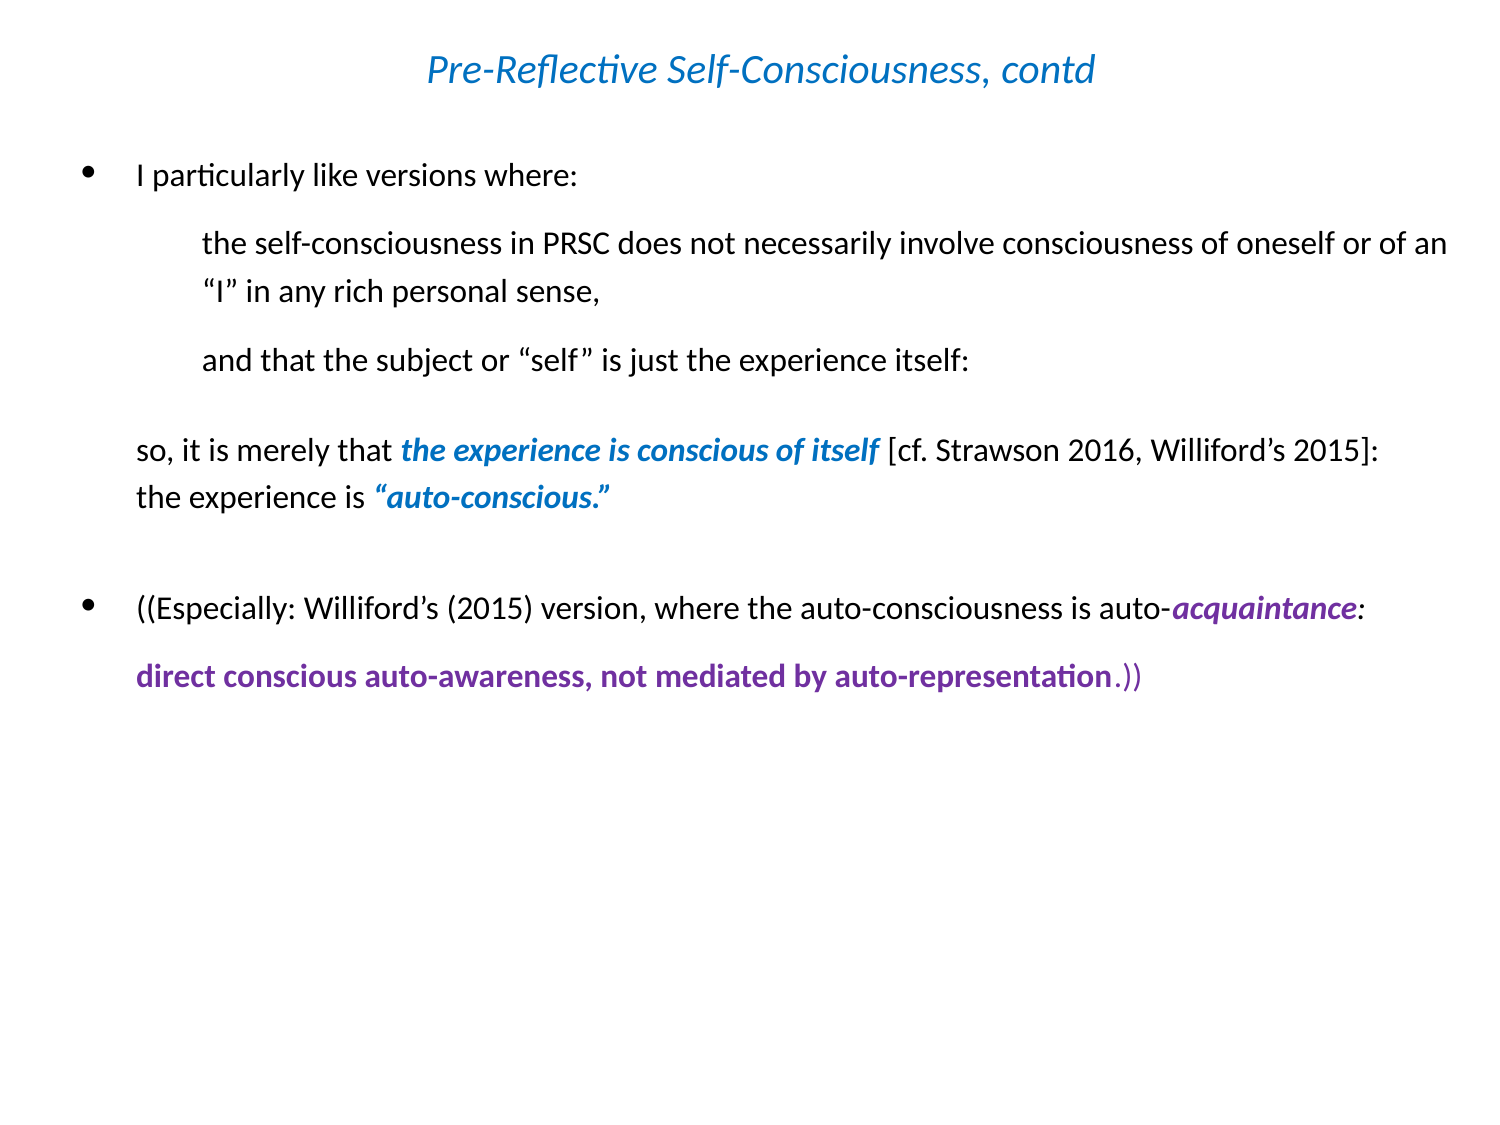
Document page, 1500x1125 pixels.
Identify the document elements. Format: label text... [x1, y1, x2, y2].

list I particularly like versions where: the self-consciousness in PRSC does not necessarily involve consciousness of oneself or of an “I” in any rich personal sense, and that the subject or “self” is just the experience itself: so, it is merely that the experience is conscious of itself [cf. Strawson 2016, Williford’s 2015]: the experience is “auto-conscious.” ((Especially: Williford’s (2015) version, where the auto-consciousness is auto-acquaintance: direct conscious auto-awareness, not mediated by auto-representation.)) [64, 137, 1465, 776]
title Pre-Reflective Self-Consciousness, contd [53, 19, 1470, 114]
